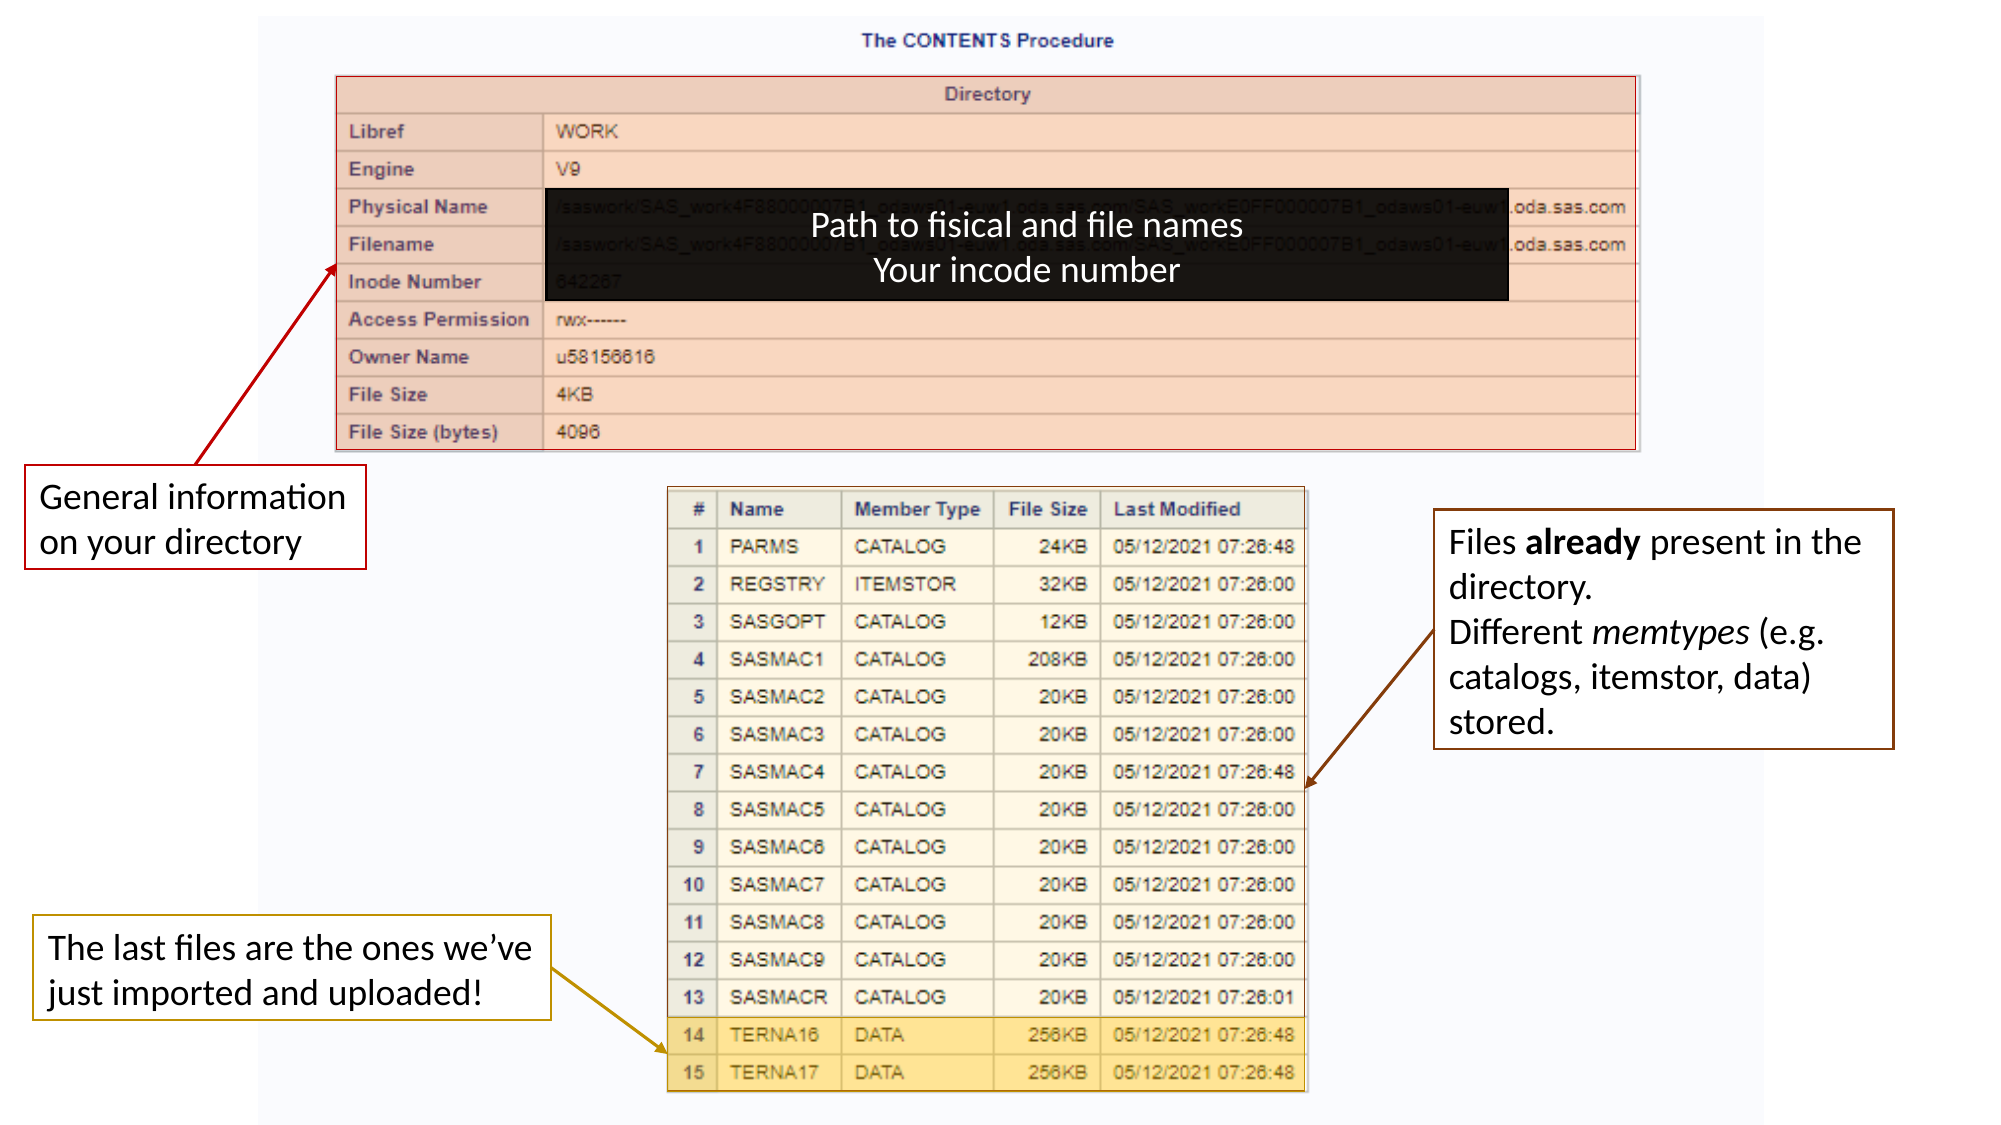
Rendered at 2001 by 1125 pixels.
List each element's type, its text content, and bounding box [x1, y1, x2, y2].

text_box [195, 262, 337, 465]
text_box The last files are the ones we’ve just imported and uploaded! [32, 914, 258, 1021]
text_box General information on your directory [24, 464, 258, 570]
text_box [1304, 630, 1435, 789]
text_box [550, 968, 668, 1054]
picture [258, 16, 1765, 1125]
text_box Files already present in the directory. Different memtypes (e.g. catalogs, itemstor, data) stored. [1765, 508, 1895, 750]
